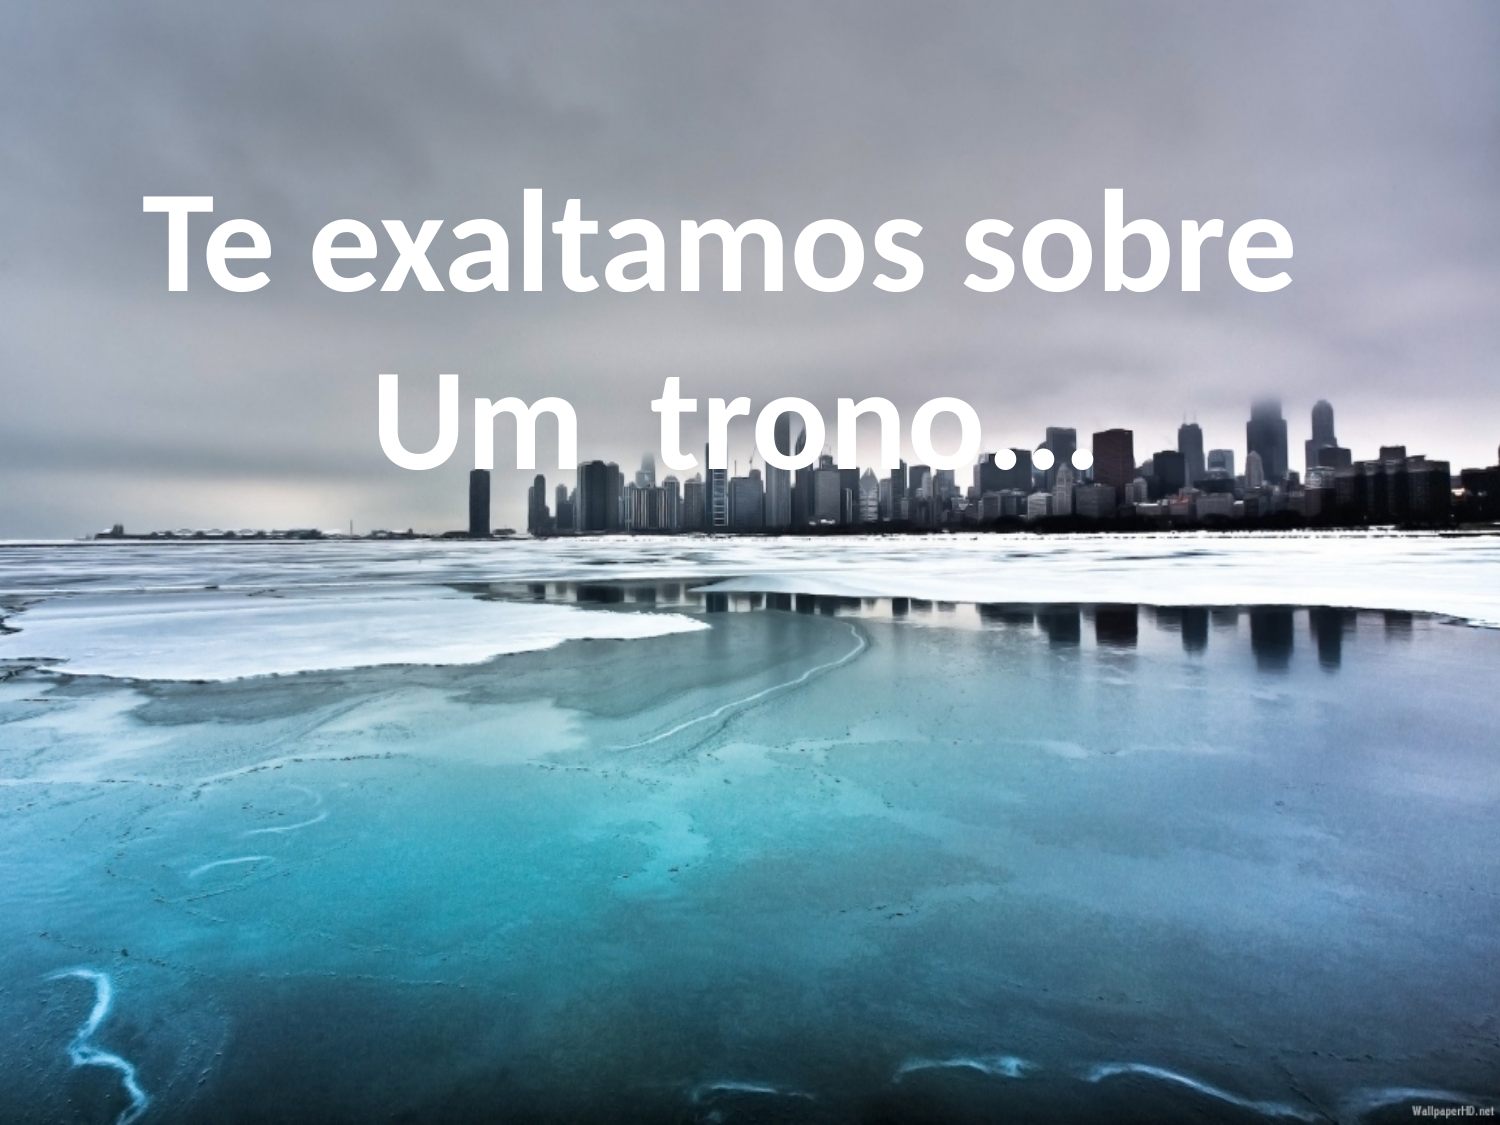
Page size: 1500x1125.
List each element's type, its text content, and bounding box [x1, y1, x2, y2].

picture [0, 0, 1500, 1125]
text_box Te exaltamos sobre Um trono... [75, 200, 1400, 498]
